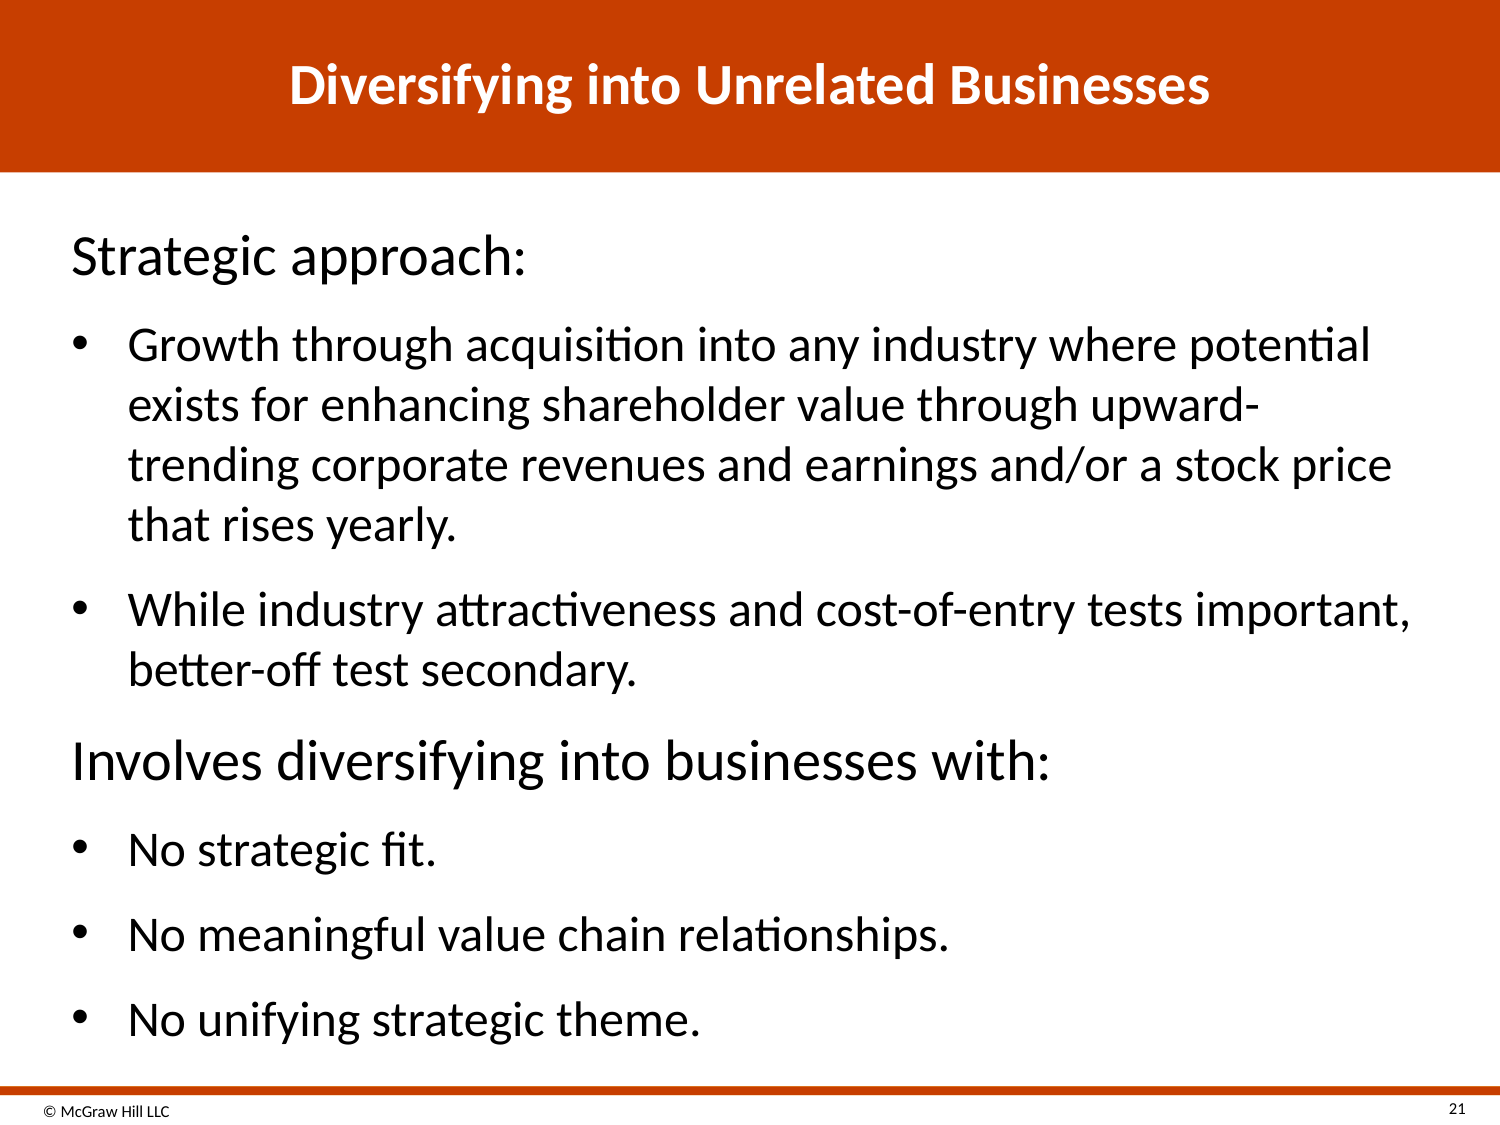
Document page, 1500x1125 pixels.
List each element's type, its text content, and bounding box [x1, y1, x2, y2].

text_box [0, 1085, 1500, 1096]
list Strategic approach: Growth through acquisition into any industry where potential exists for enhancing shareholder value through upward-trending corporate revenues and earnings and/or a stock price that rises yearly. While industry attractiveness and cost-of-entry tests important, better-off test secondary. Involves diversifying into businesses with: No strategic fit. No meaningful value chain relationships. No unifying strategic theme. [56, 209, 1444, 1061]
title Diversifying into Unrelated Businesses [0, 0, 1500, 173]
slide_number 21 [1415, 1094, 1474, 1122]
